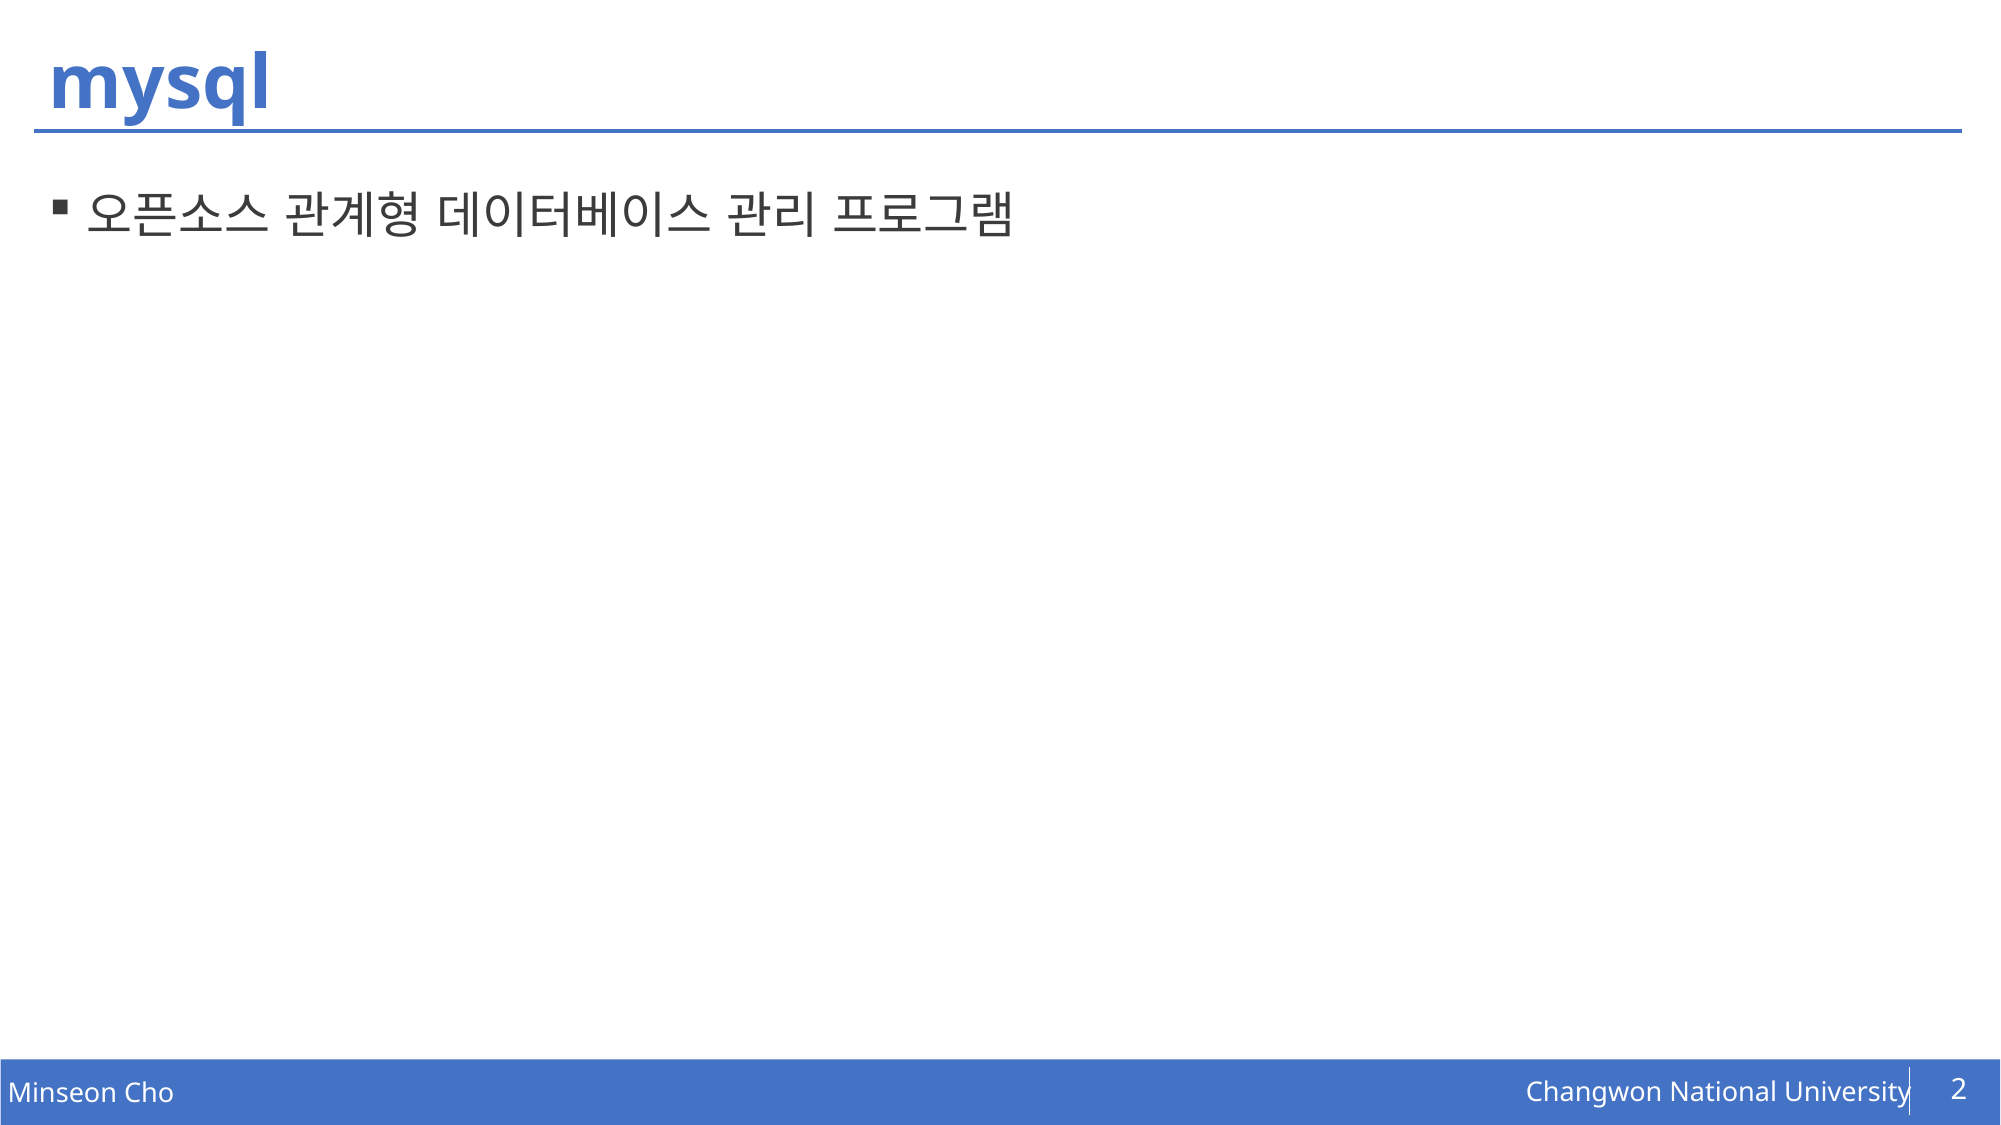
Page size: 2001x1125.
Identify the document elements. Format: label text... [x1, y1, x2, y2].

slide_number 2 [1922, 1060, 1996, 1121]
list 오픈소스 관계형 데이터베이스 관리 프로그램 [33, 152, 1963, 997]
title mysql [33, 27, 1963, 143]
